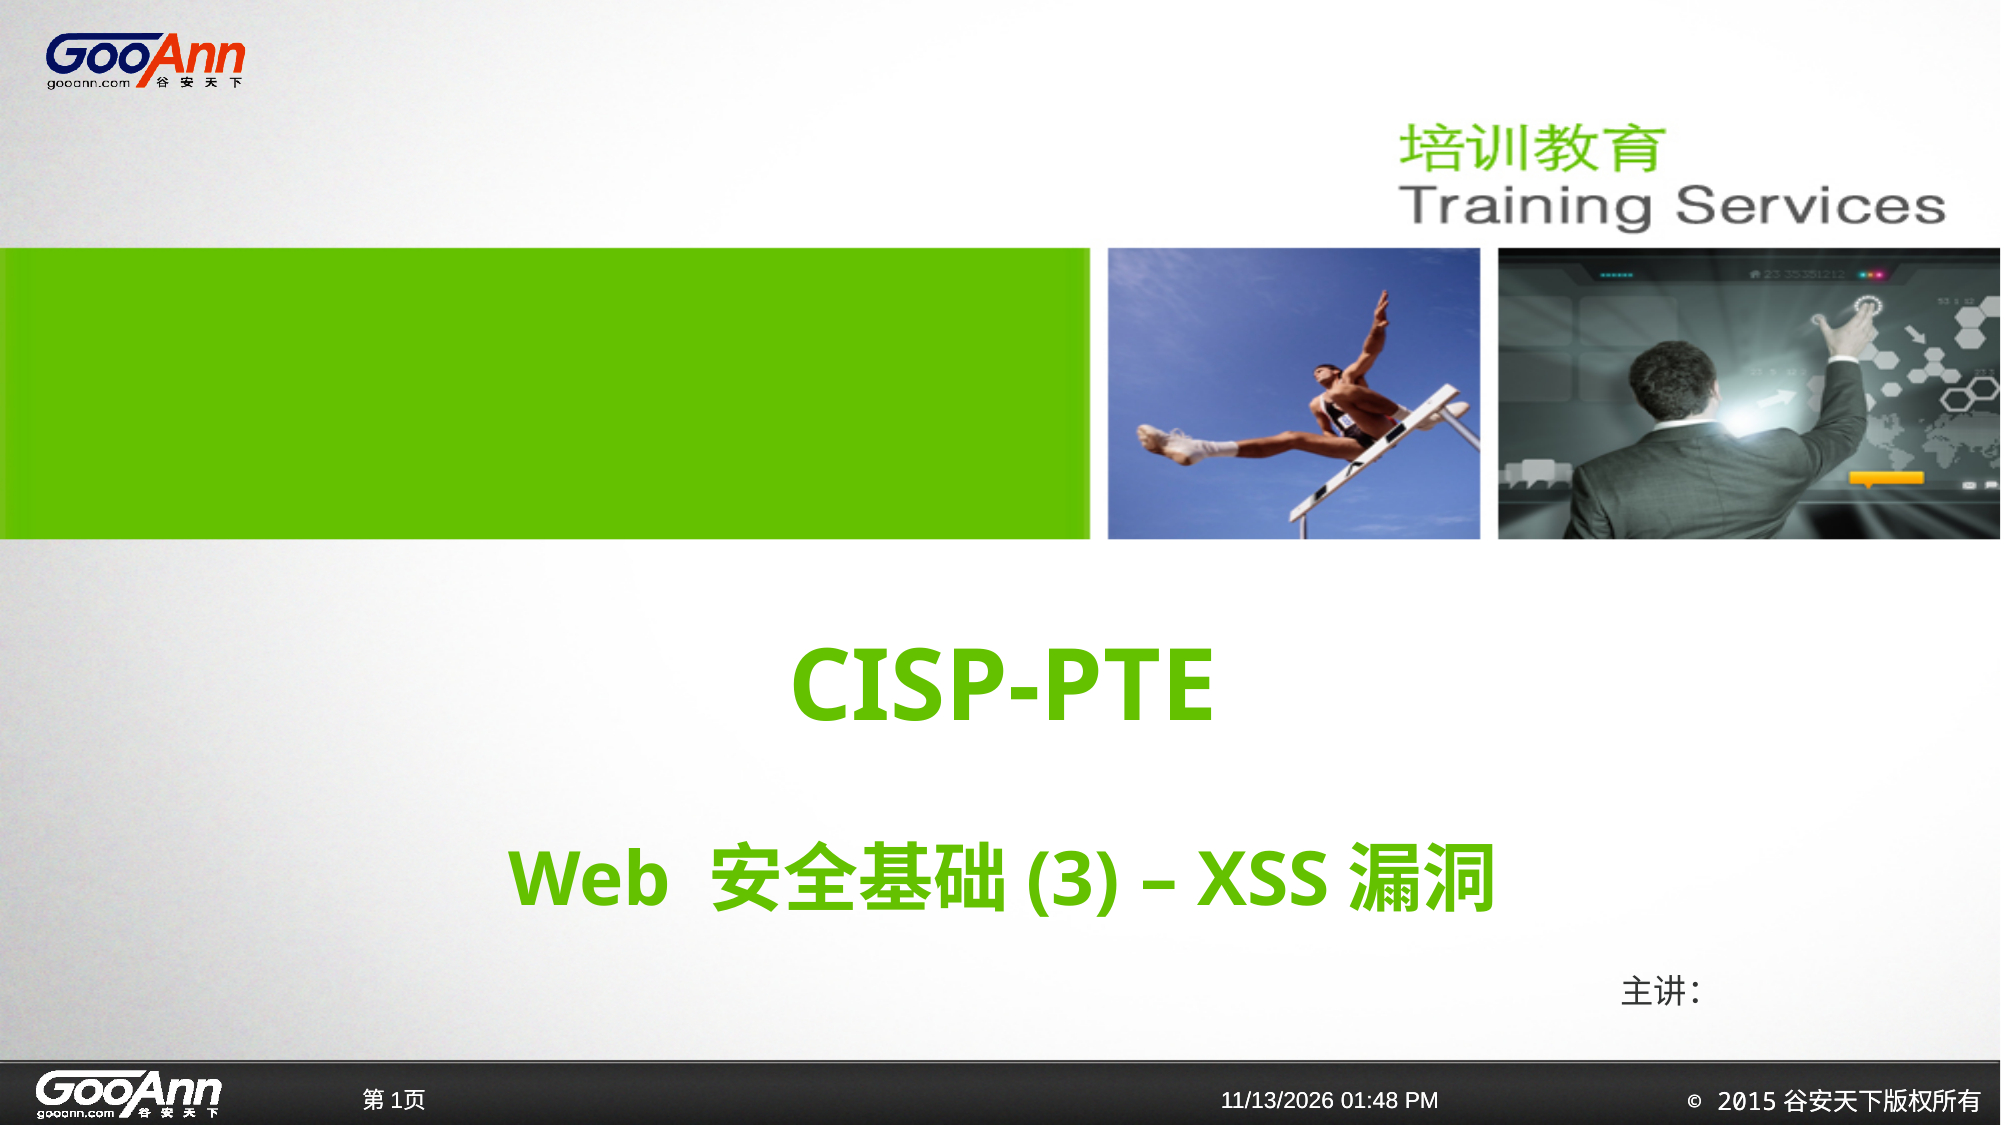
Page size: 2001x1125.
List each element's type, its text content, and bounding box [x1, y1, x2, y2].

text_box 主讲： [1342, 964, 1721, 1012]
picture [0, 0, 2001, 1125]
title CISP-PTE Web 安全基础(3) – XSS漏洞 [444, 611, 1561, 929]
